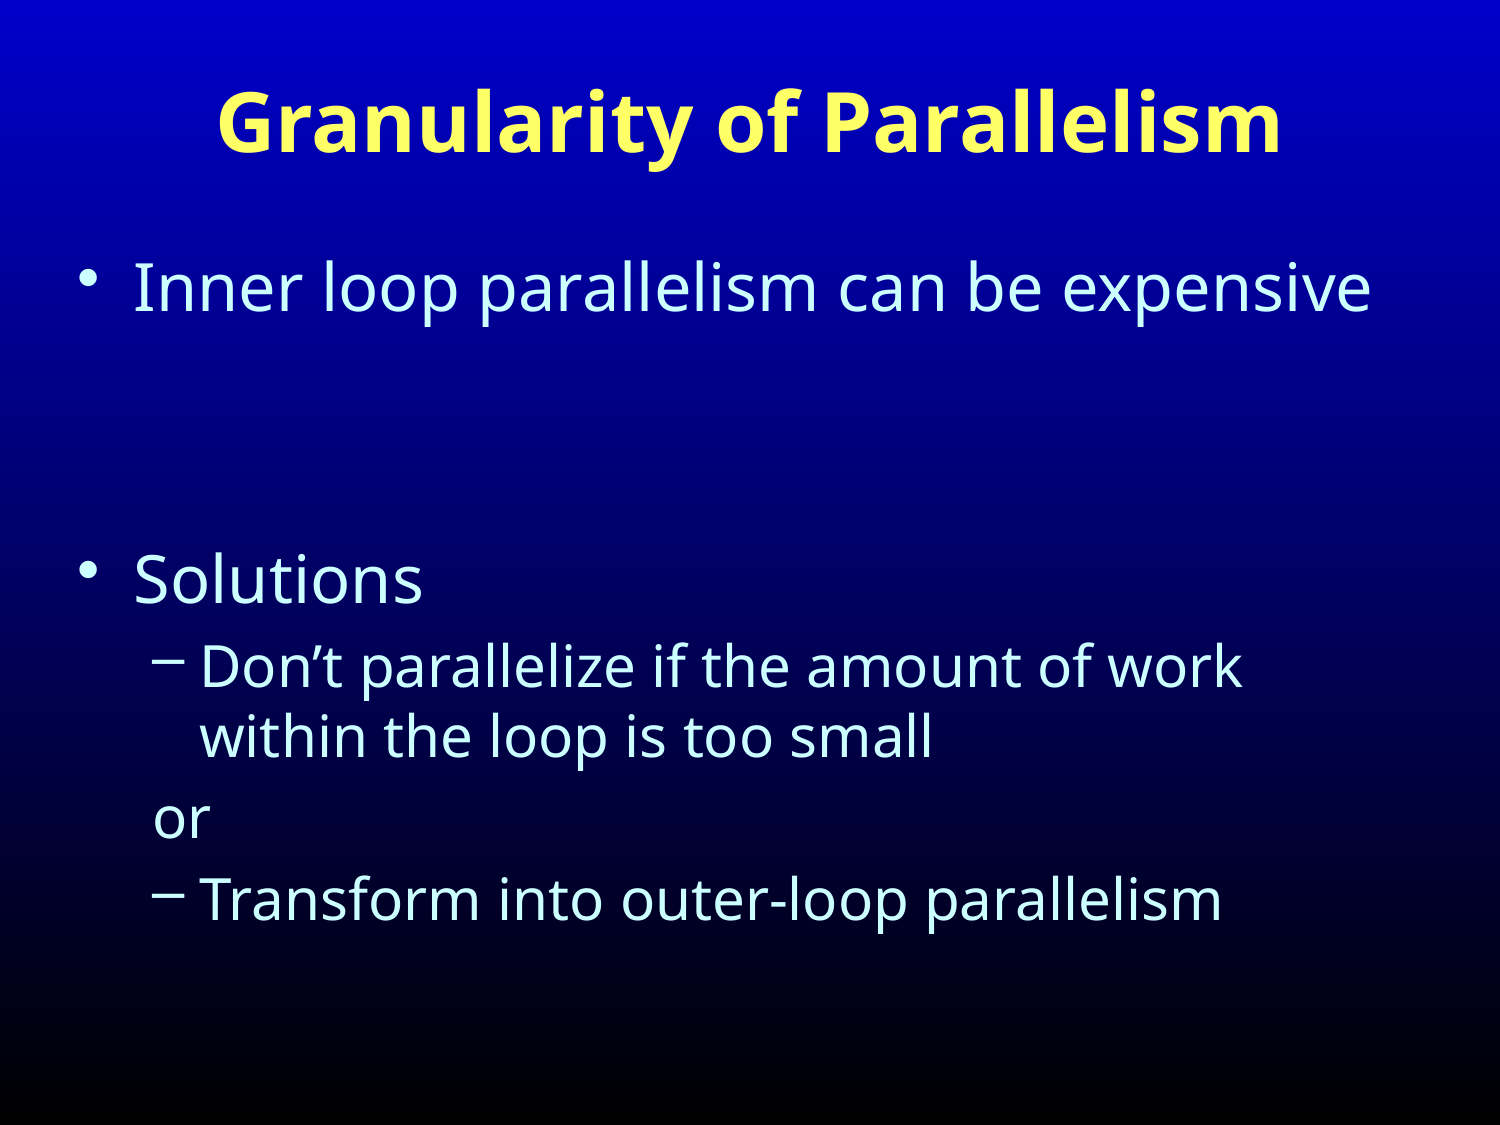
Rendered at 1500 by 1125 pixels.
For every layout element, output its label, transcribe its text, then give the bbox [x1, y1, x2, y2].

list Inner loop parallelism can be expensive Solutions Don’t parallelize if the amount of work within the loop is too small or Transform into outer-loop parallelism [62, 237, 1438, 1088]
title Granularity of Parallelism [62, 24, 1438, 213]
